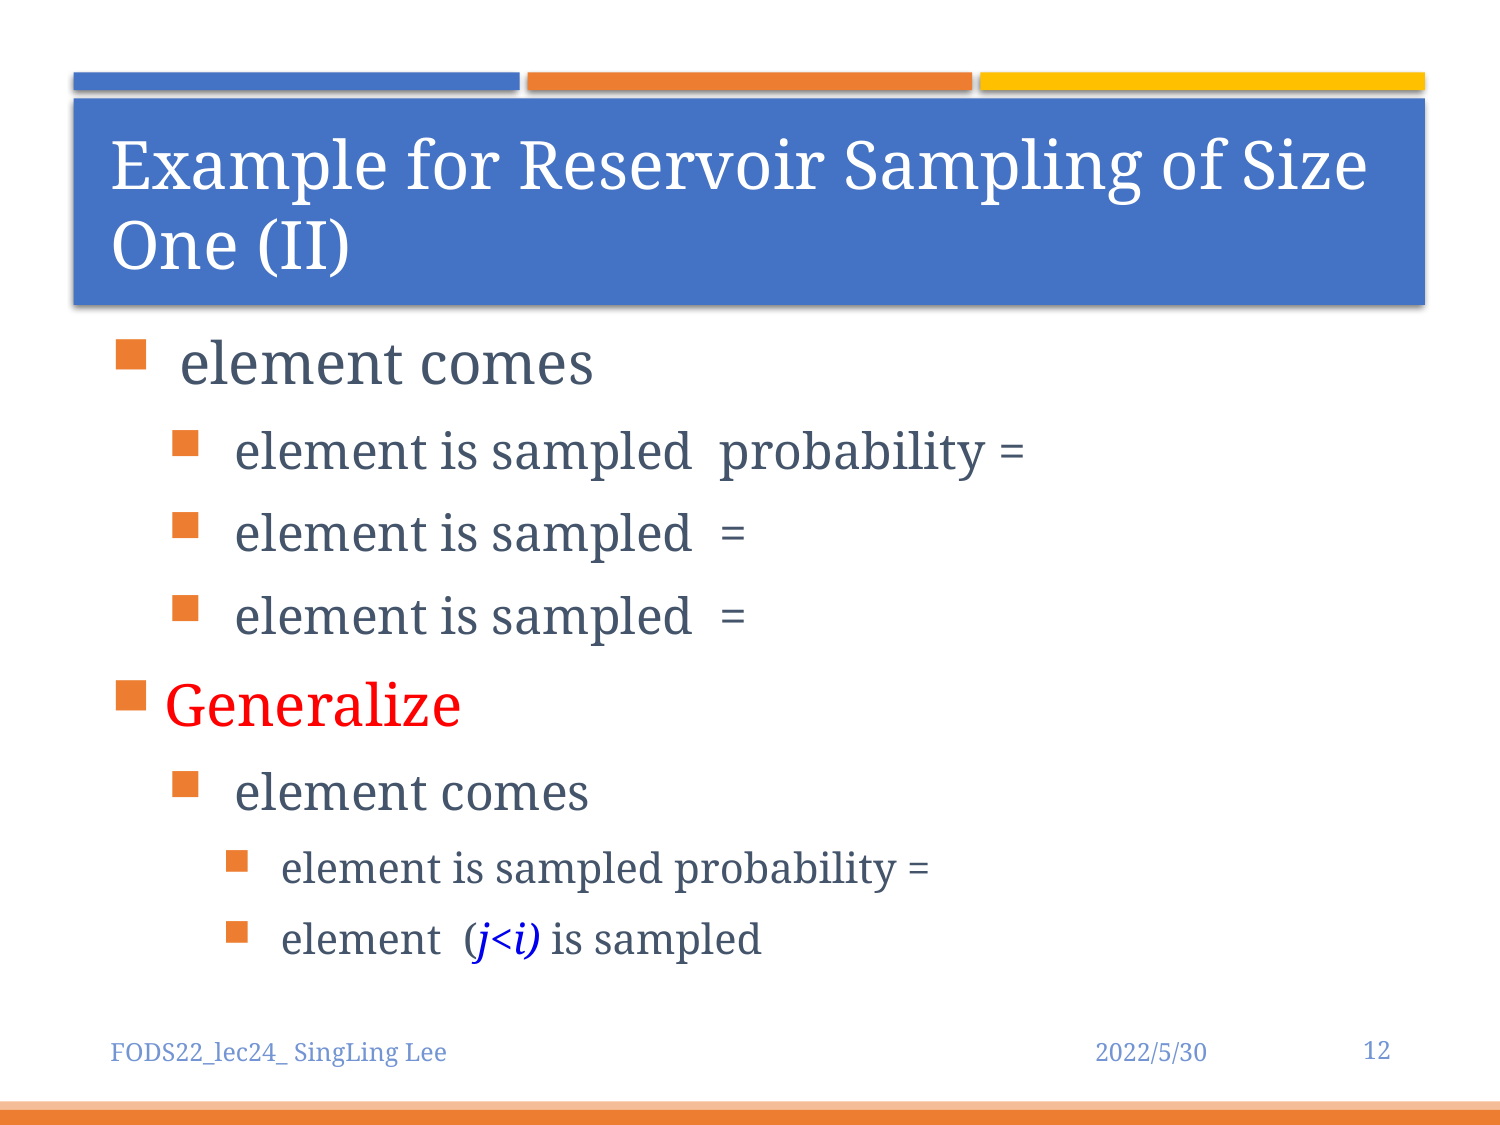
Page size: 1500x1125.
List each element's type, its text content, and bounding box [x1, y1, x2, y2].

footer FODS22_lec24_ SingLing Lee [95, 1021, 890, 1082]
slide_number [915, 1021, 1223, 1082]
title Example for Reservoir Sampling of Size One (II) [95, 112, 1406, 291]
slide_number 12 [1248, 1021, 1406, 1082]
